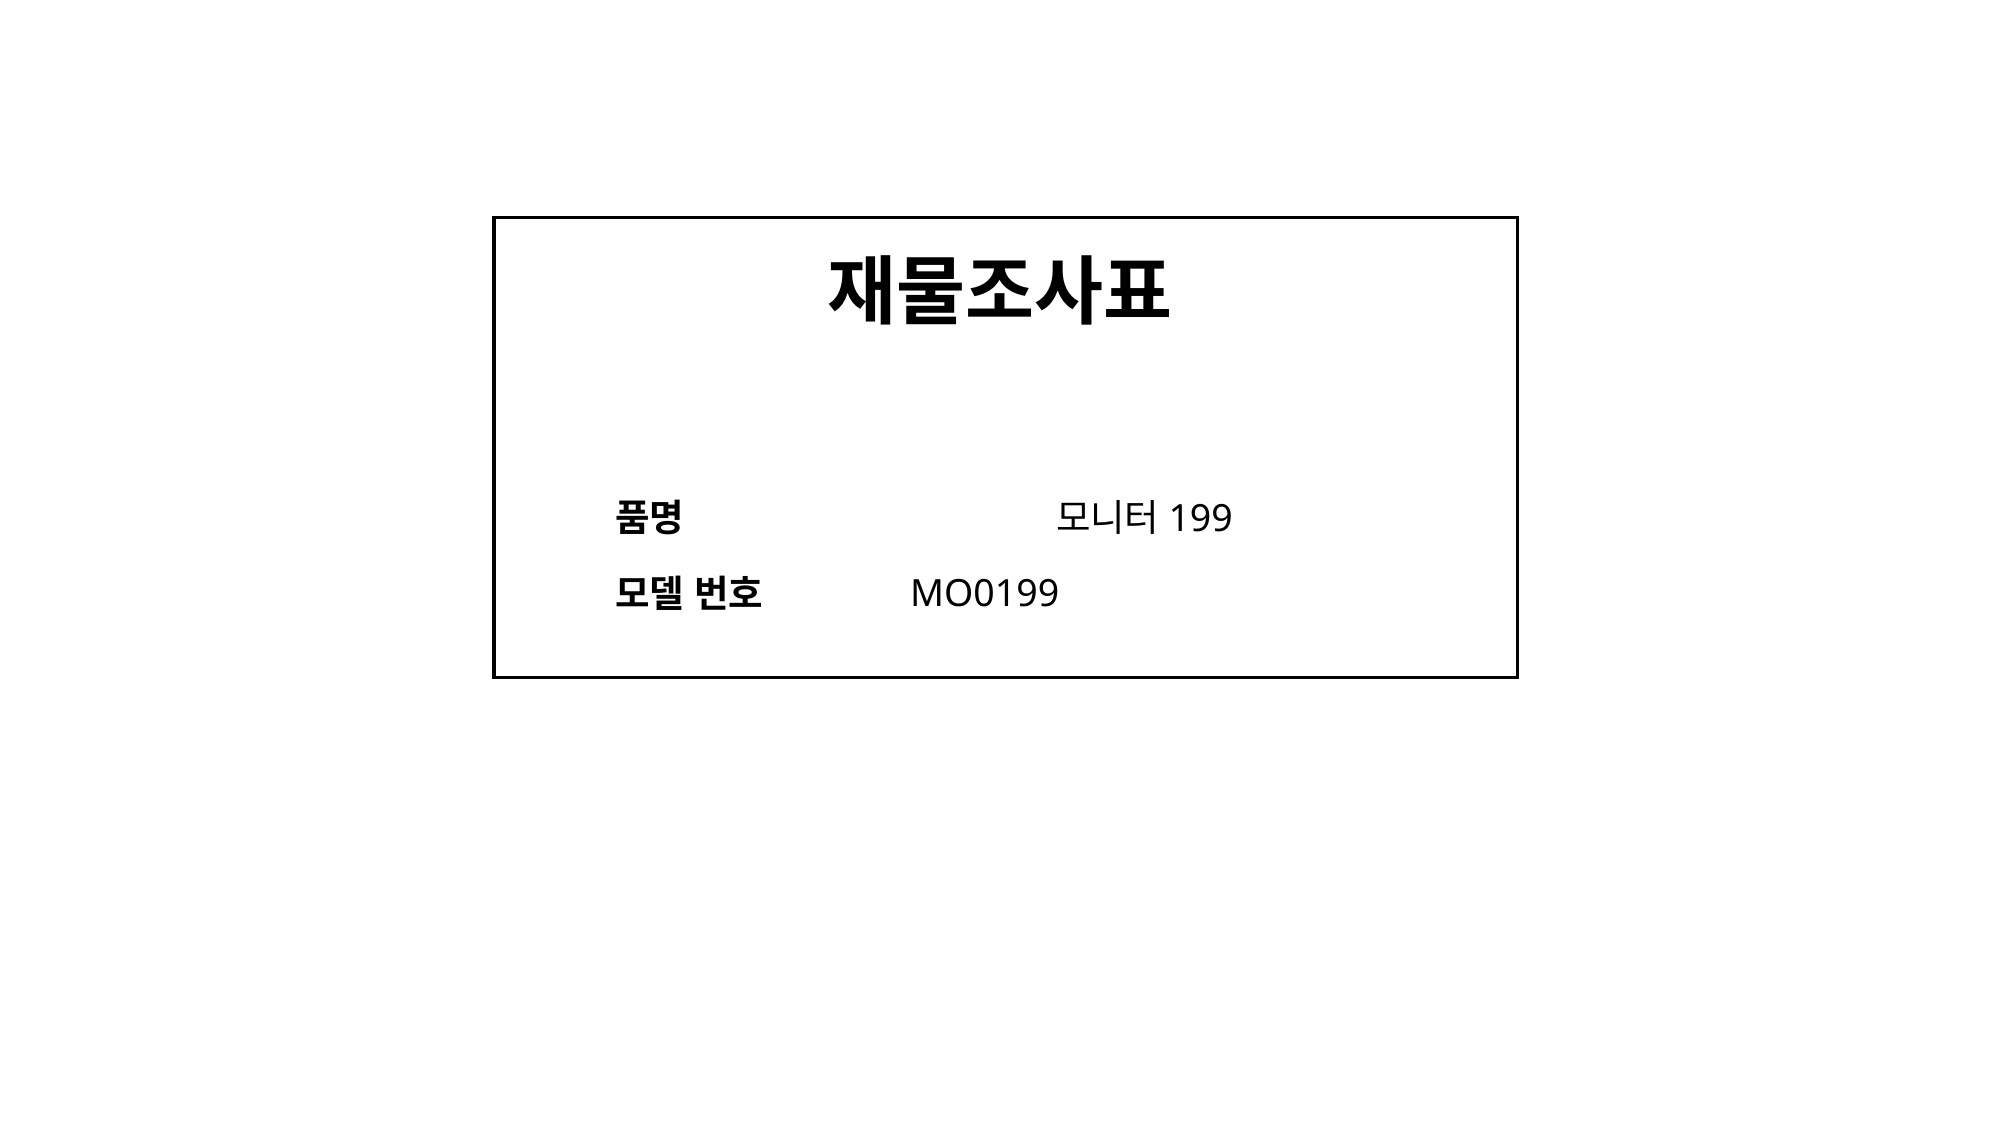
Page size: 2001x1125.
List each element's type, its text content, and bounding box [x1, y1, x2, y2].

text_box 모니터199 [1041, 486, 1249, 547]
text_box 품명 [600, 486, 820, 547]
text_box [492, 216, 1519, 679]
text_box MO0199 [895, 561, 1394, 622]
text_box 재물조사표 [812, 235, 1188, 341]
text_box 모델 번호 [600, 562, 820, 623]
